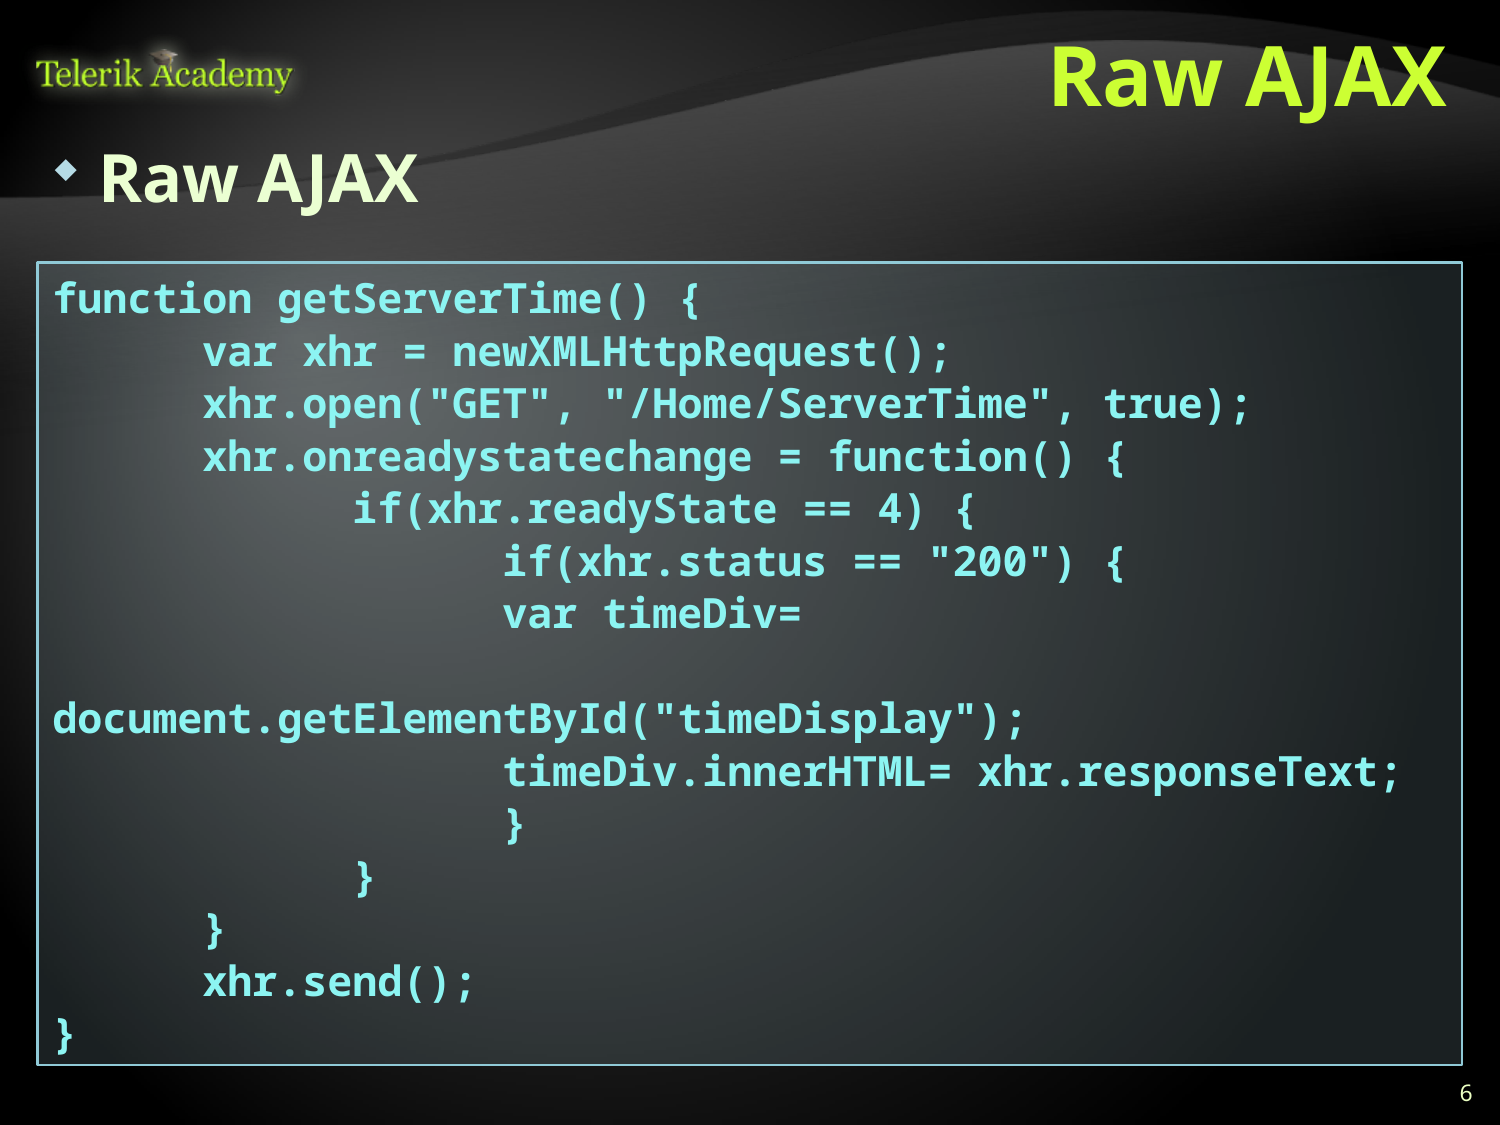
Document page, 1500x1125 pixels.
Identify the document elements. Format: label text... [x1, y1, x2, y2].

slide_number 6 [1412, 1074, 1488, 1113]
picture [0, 0, 1500, 1125]
text_box Raw AJAX [37, 124, 1463, 1100]
title Raw AJAX [300, 12, 1463, 124]
